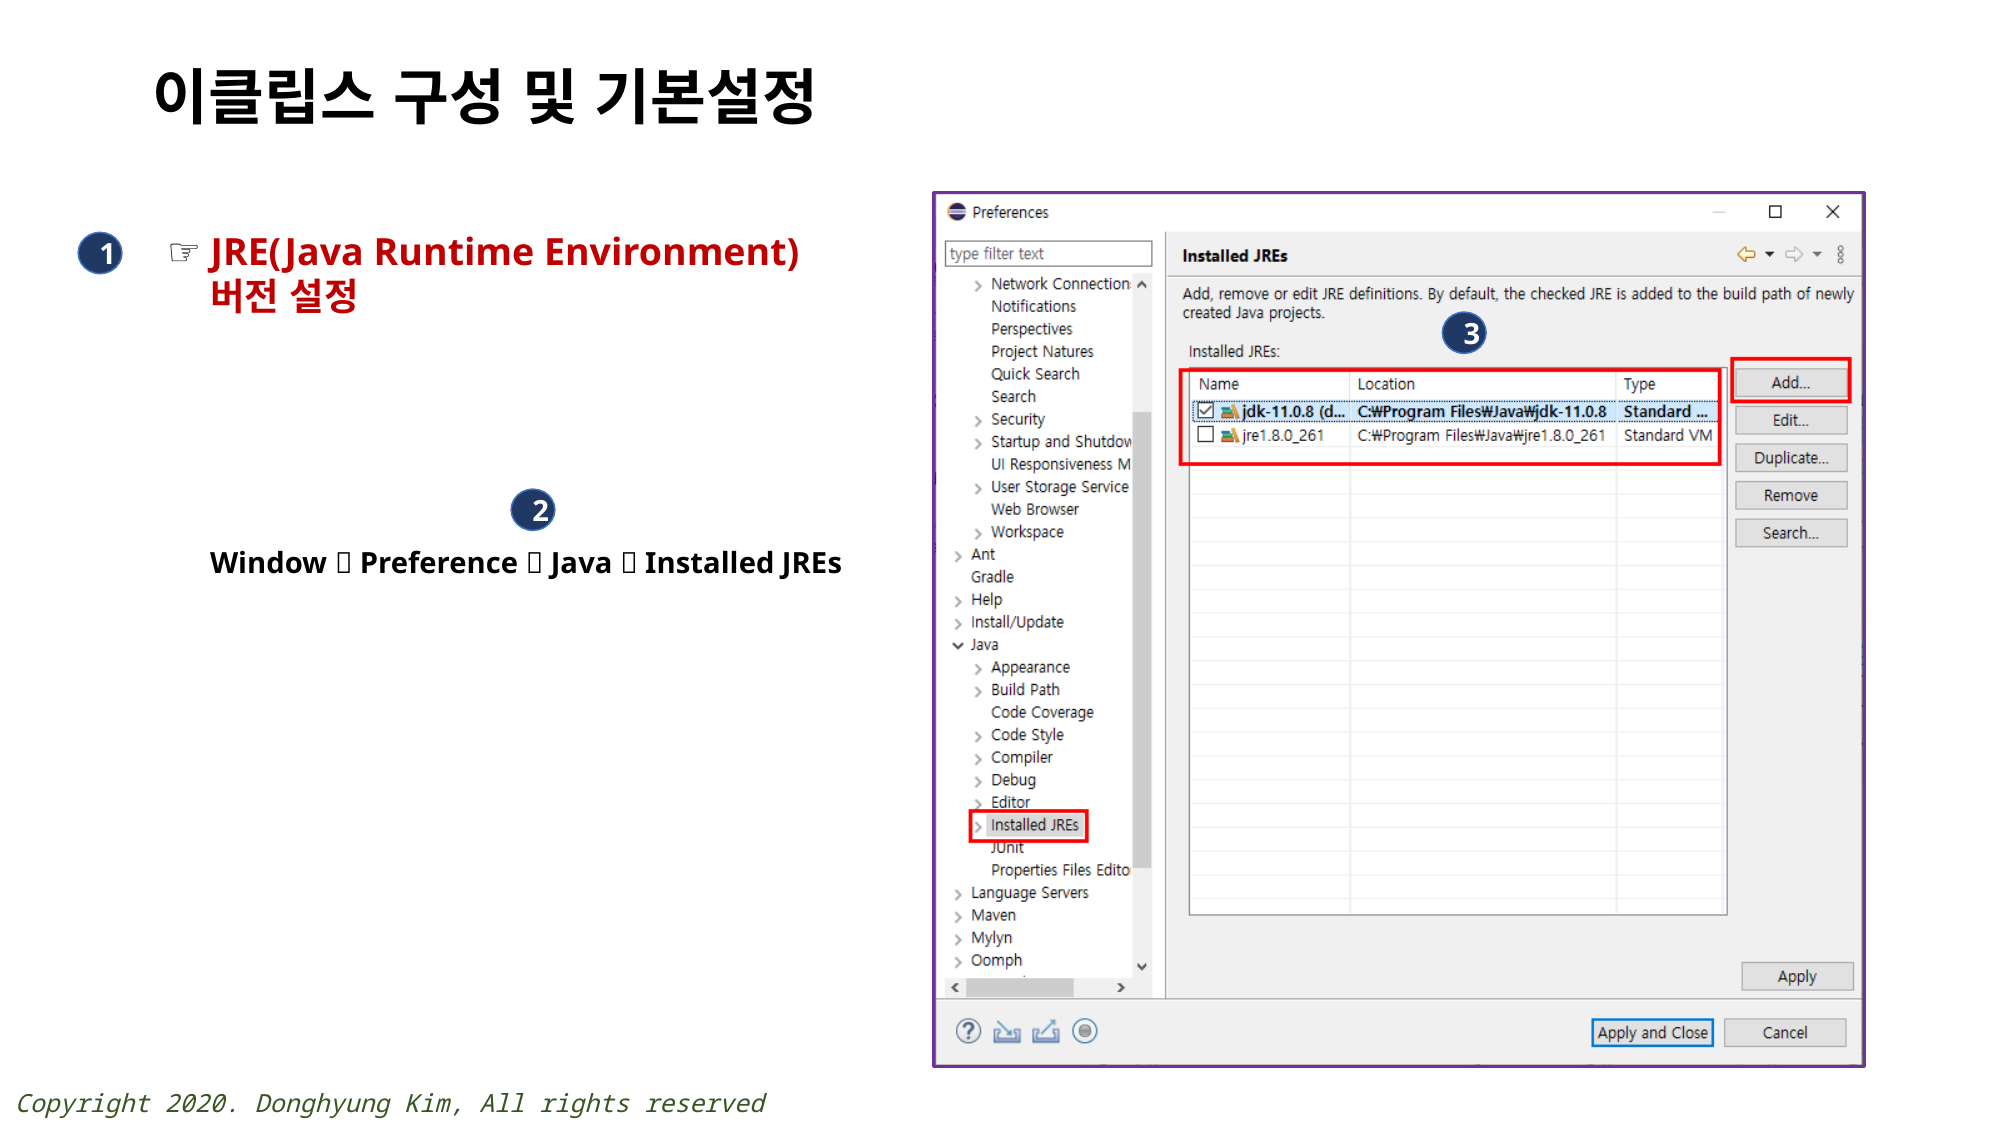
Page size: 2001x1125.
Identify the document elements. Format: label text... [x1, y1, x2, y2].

title 이클립스 구성 및 기본설정 [137, 59, 1863, 141]
text_box 2 [510, 488, 556, 532]
text_box Window  Preference  Java  Installed JREs [195, 537, 858, 587]
picture [934, 193, 1863, 1066]
text_box 1 [77, 231, 123, 275]
text_box ☞ JRE(Java Runtime Environment) 버전 설정 [152, 220, 932, 326]
